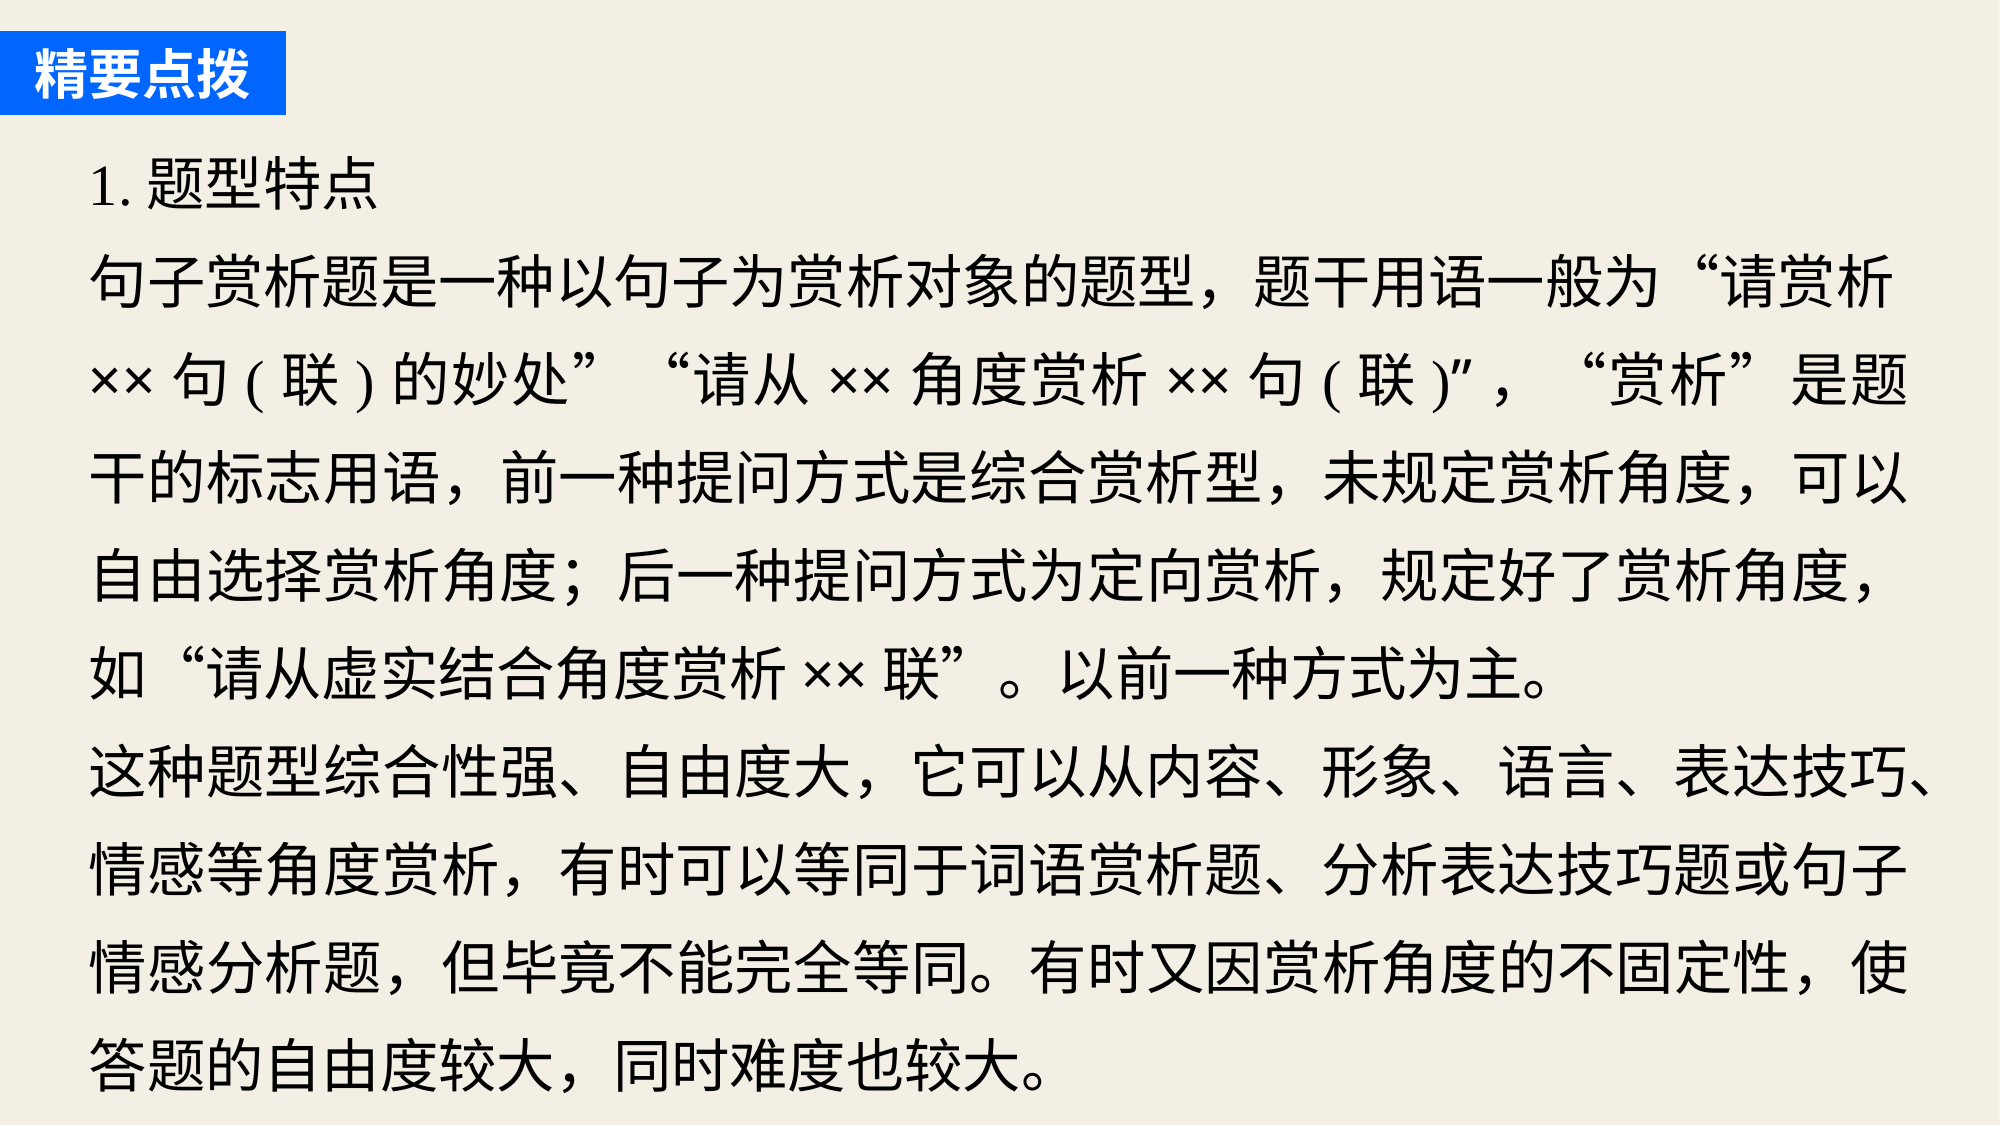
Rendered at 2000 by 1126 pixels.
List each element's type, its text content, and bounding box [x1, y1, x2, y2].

text_box 精要点拨 [0, 29, 288, 117]
text_box 1.题型特点 句子赏析题是一种以句子为赏析对象的题型，题干用语一般为“请赏析××句(联)的妙处”“请从××角度赏析××句(联)”，“赏析”是题干的标志用语，前一种提问方式是综合赏析型，未规定赏析角度，可以自由选择赏析角度；后一种提问方式为定向赏析，规定好了赏析角度，如“请从虚实结合角度赏析××联”。以前一种方式为主。 这种题型综合性强、自由度大，它可以从内容、形象、语言、表达技巧、情感等角度赏析，有时可以等同于词语赏析题、分析表达技巧题或句子情感分析题，但毕竟不能完全等同。有时又因赏析角度的不固定性，使答题的自由度较大，同时难度也较大。 [68, 109, 1929, 1110]
